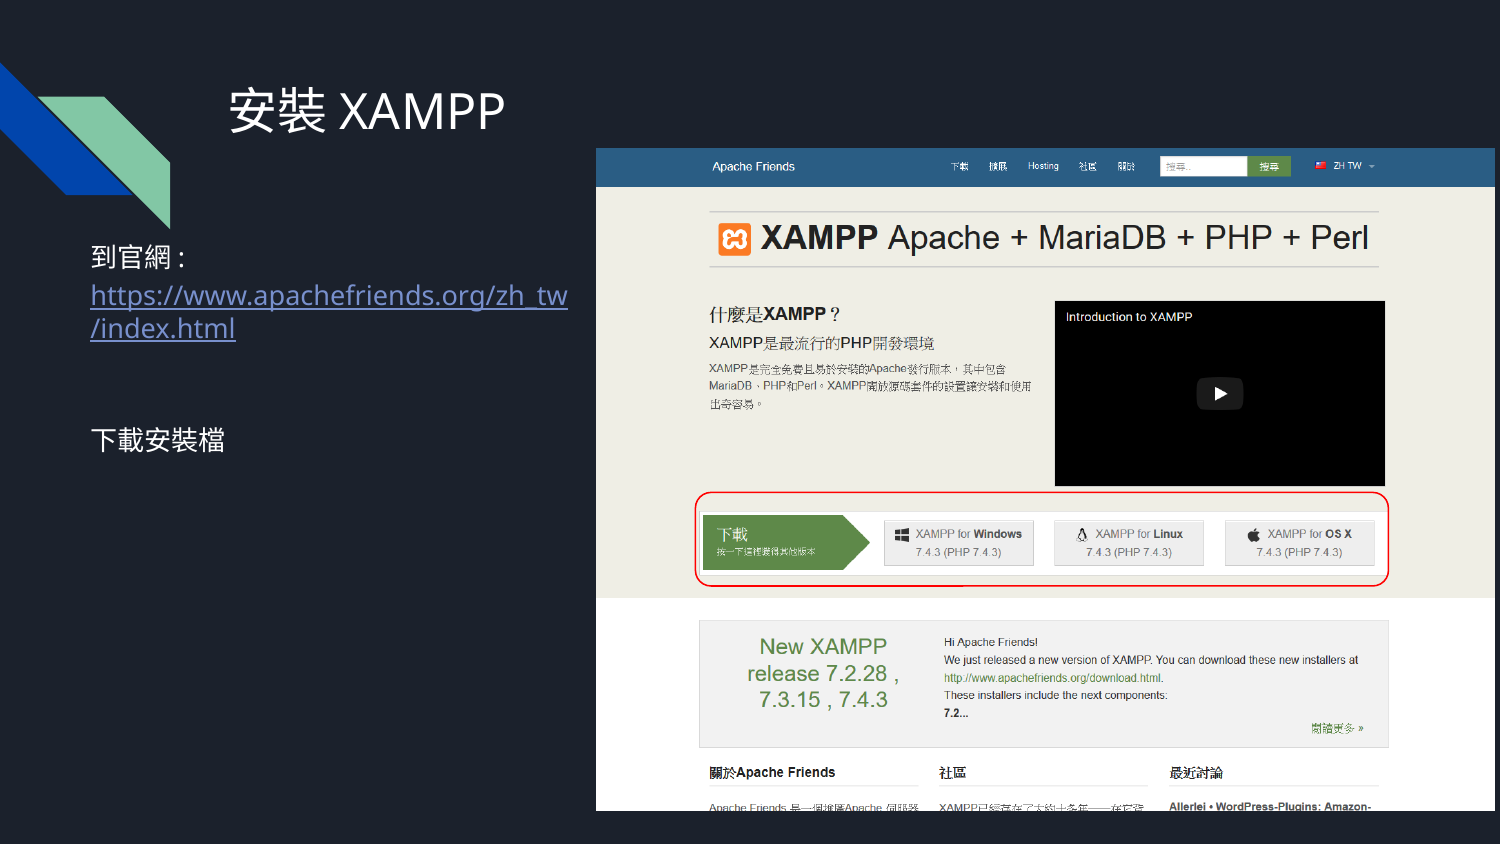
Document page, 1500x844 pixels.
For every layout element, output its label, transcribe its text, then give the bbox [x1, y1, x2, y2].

title 安裝XAMPP [212, 64, 1368, 215]
list 到官網: https://www.apachefriends.org/zh_tw/index.html 下載安裝檔 [75, 154, 584, 805]
picture [596, 147, 1495, 812]
